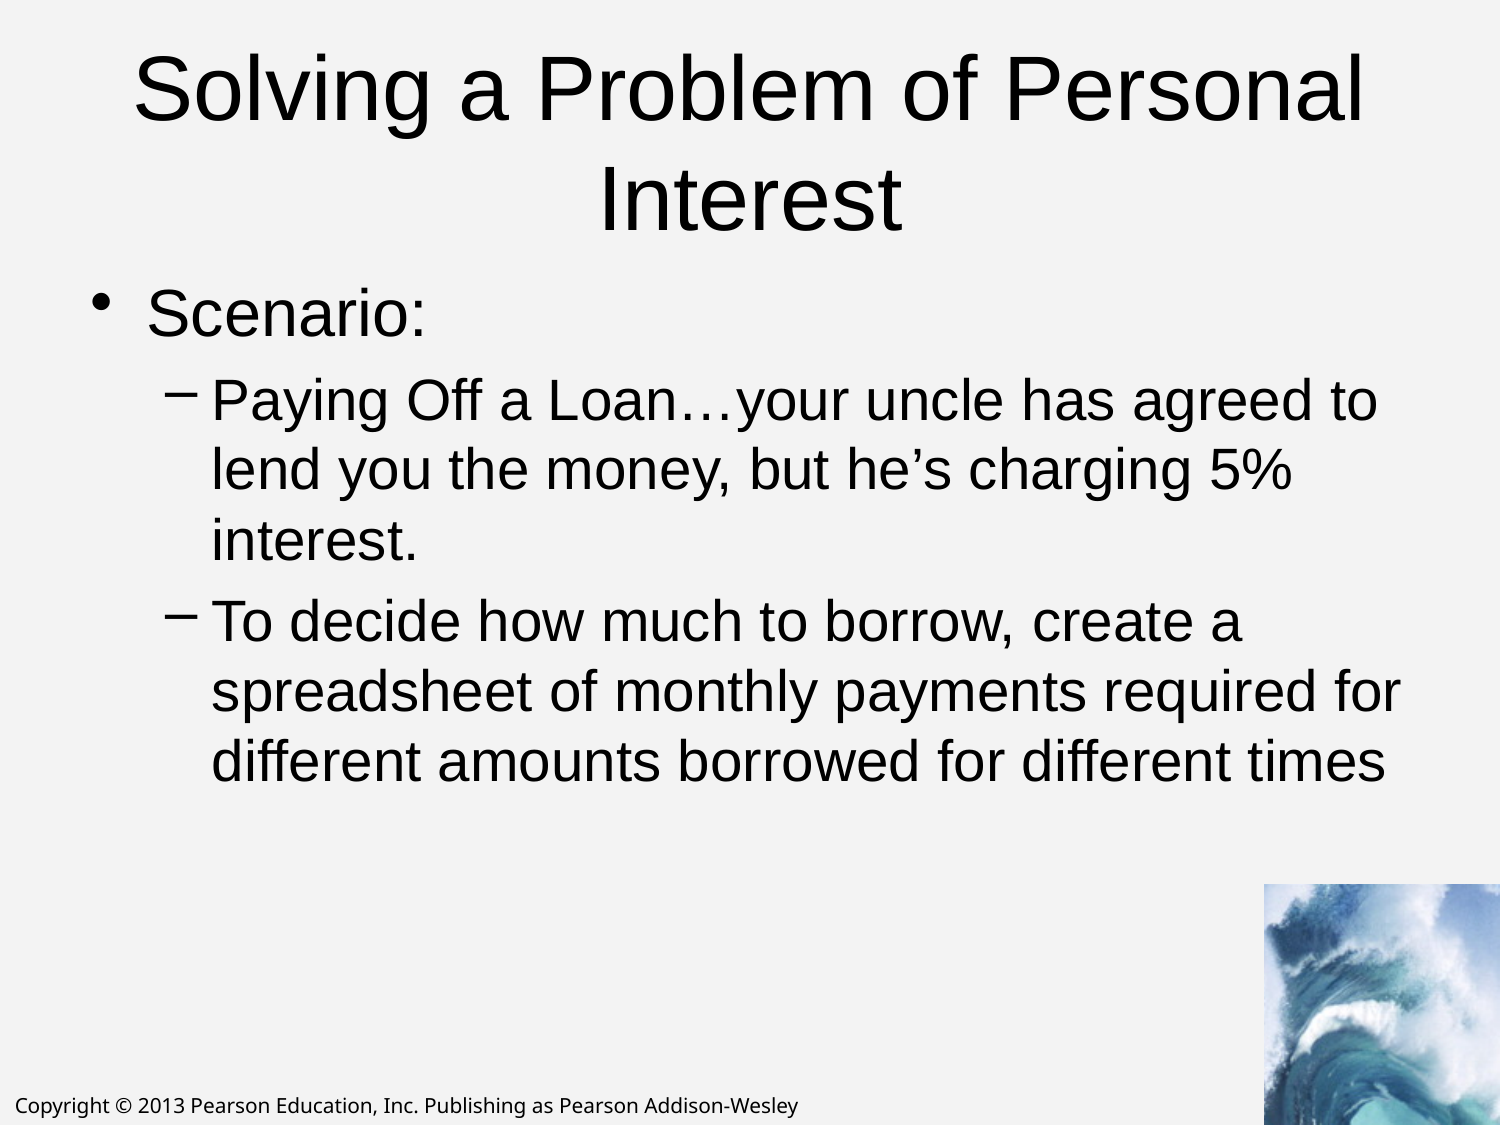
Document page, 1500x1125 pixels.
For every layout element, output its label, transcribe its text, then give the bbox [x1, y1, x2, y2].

list Scenario: Paying Off a Loan…your uncle has agreed to lend you the money, but he’s charging 5% interest. To decide how much to borrow, create a spreadsheet of monthly payments required for different amounts borrowed for different times [74, 262, 1426, 1006]
picture [1264, 884, 1500, 1125]
title Solving a Problem of Personal Interest [74, 44, 1426, 233]
